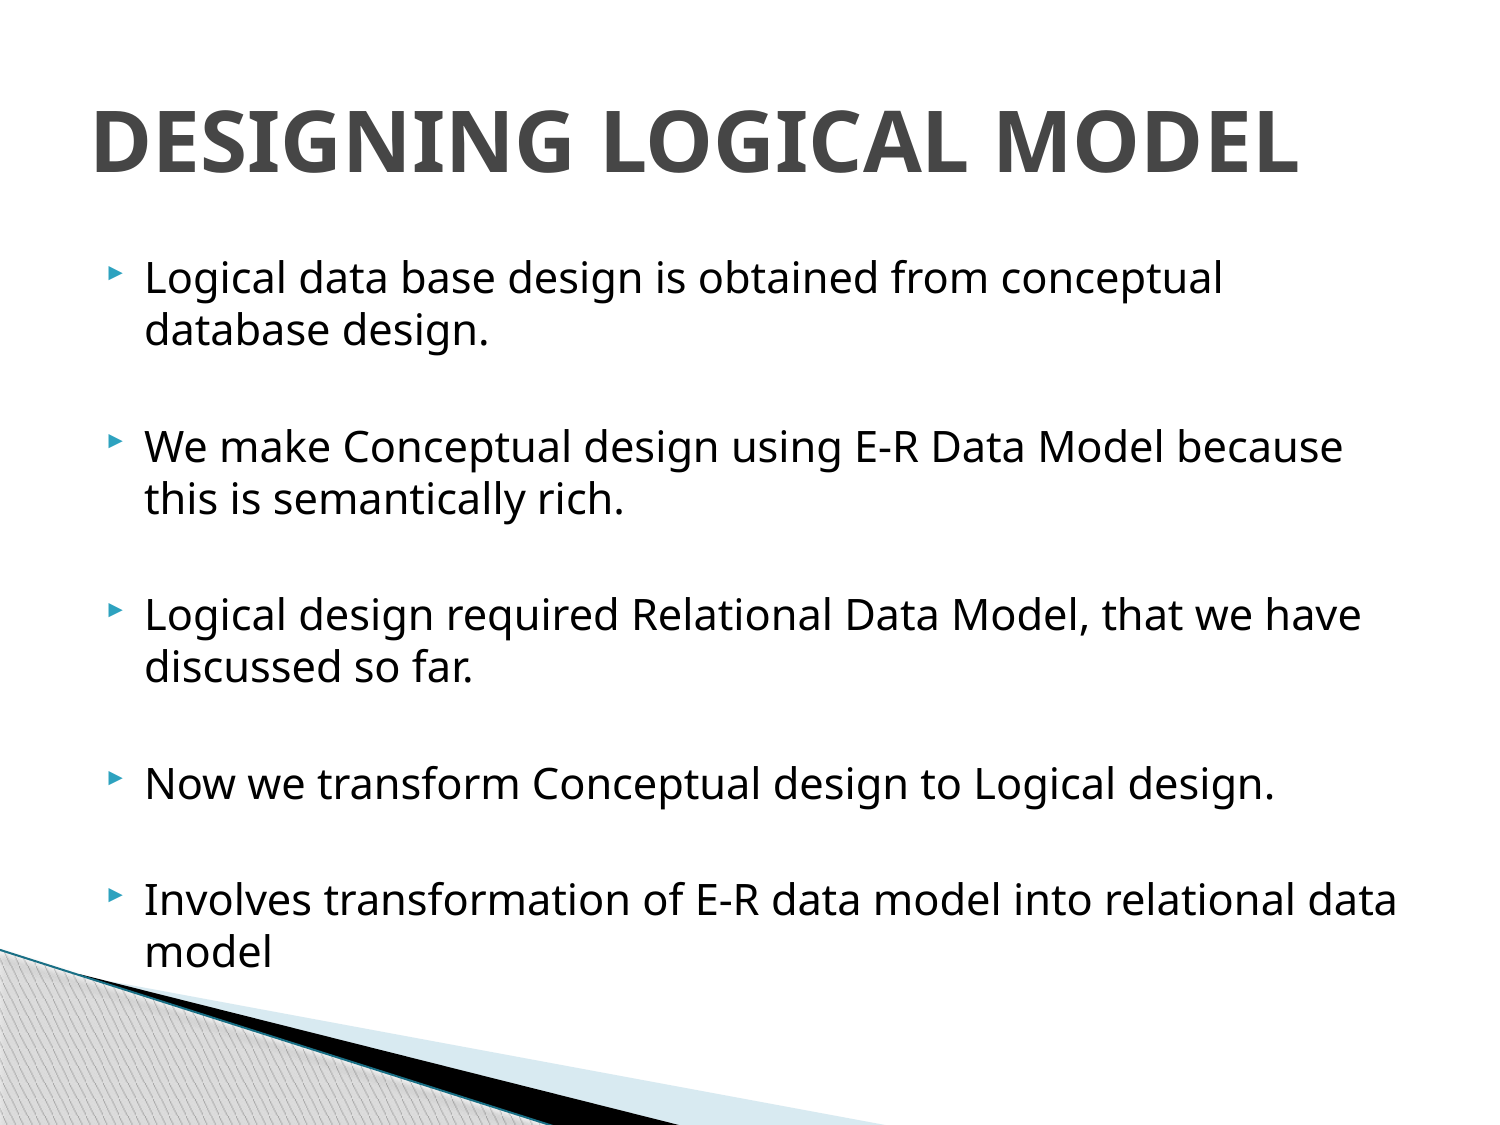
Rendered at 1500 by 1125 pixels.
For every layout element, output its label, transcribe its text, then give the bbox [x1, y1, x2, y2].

title DESIGNING LOGICAL MODEL [75, 45, 1425, 233]
list Logical data base design is obtained from conceptual database design. We make Conceptual design using E-R Data Model because this is semantically rich. Logical design required Relational Data Model, that we have discussed so far. Now we transform Conceptual design to Logical design. Involves transformation of E-R data model into relational data model [75, 243, 1425, 986]
